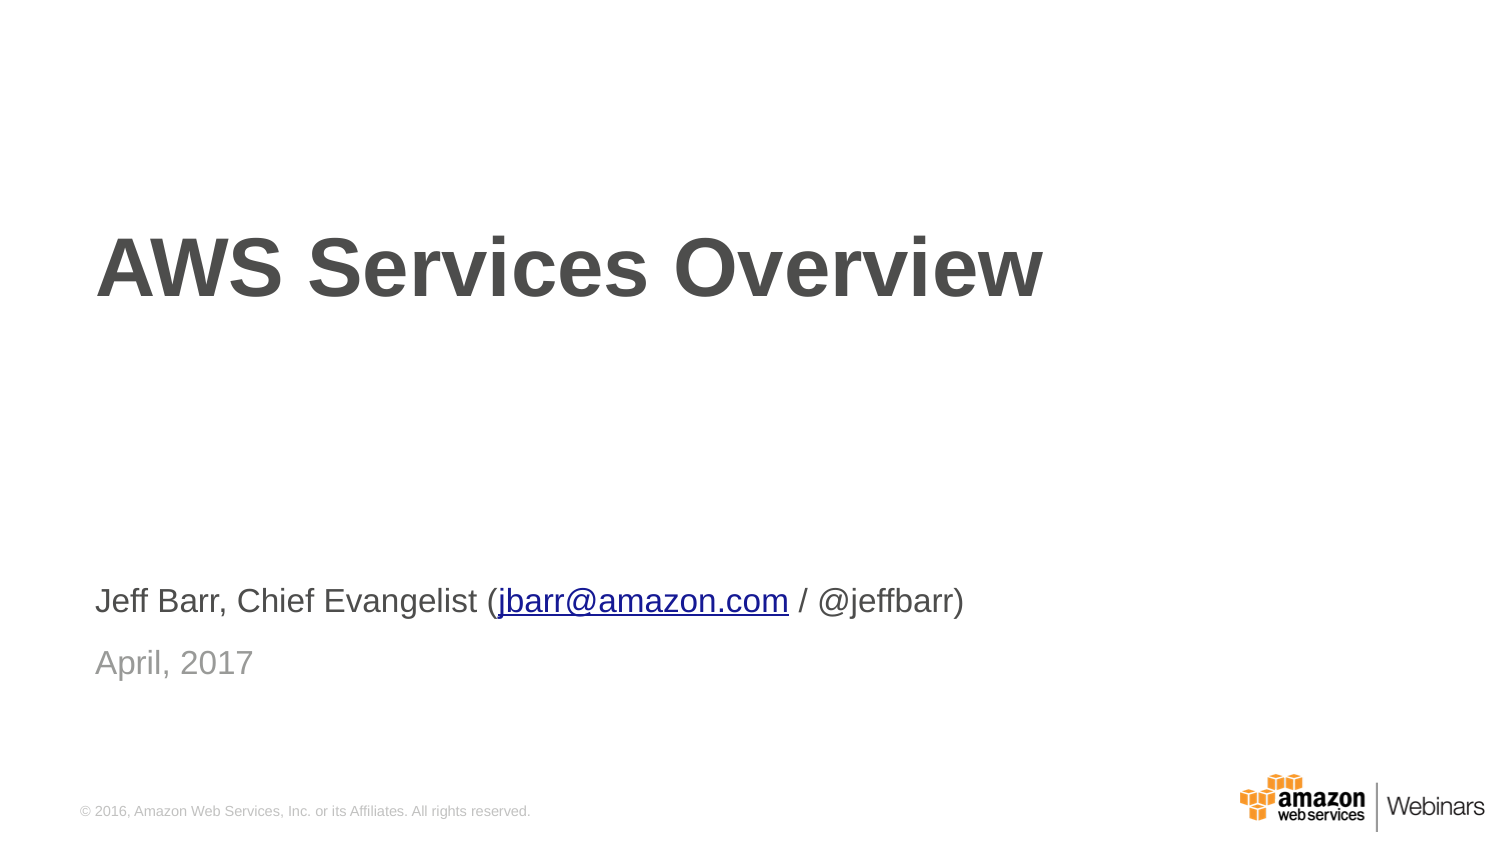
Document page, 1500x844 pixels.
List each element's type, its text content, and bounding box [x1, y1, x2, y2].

list April, 2017 [80, 633, 685, 695]
list Jeff Barr, Chief Evangelist (jbarr@amazon.com / @jeffbarr) [80, 571, 1225, 643]
list AWS Services Overview [80, 205, 1282, 328]
picture [1240, 768, 1486, 832]
